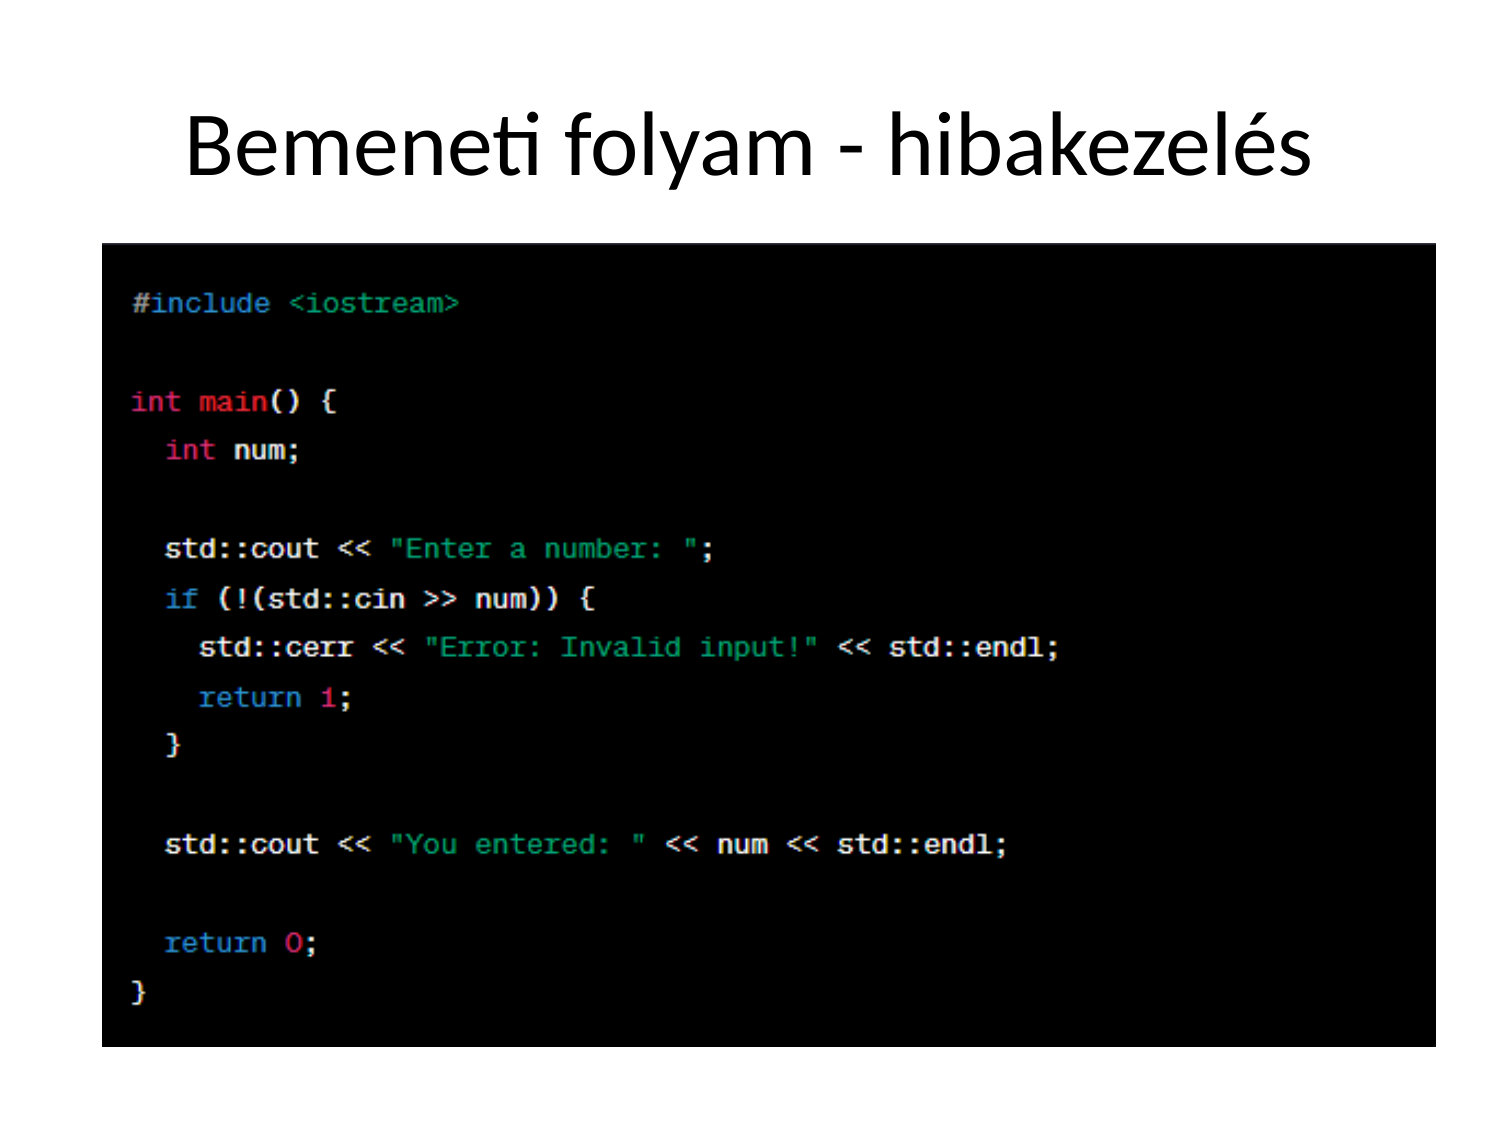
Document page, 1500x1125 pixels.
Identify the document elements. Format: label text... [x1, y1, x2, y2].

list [102, 243, 1436, 1047]
title Bemeneti folyam - hibakezelés [75, 45, 1425, 233]
